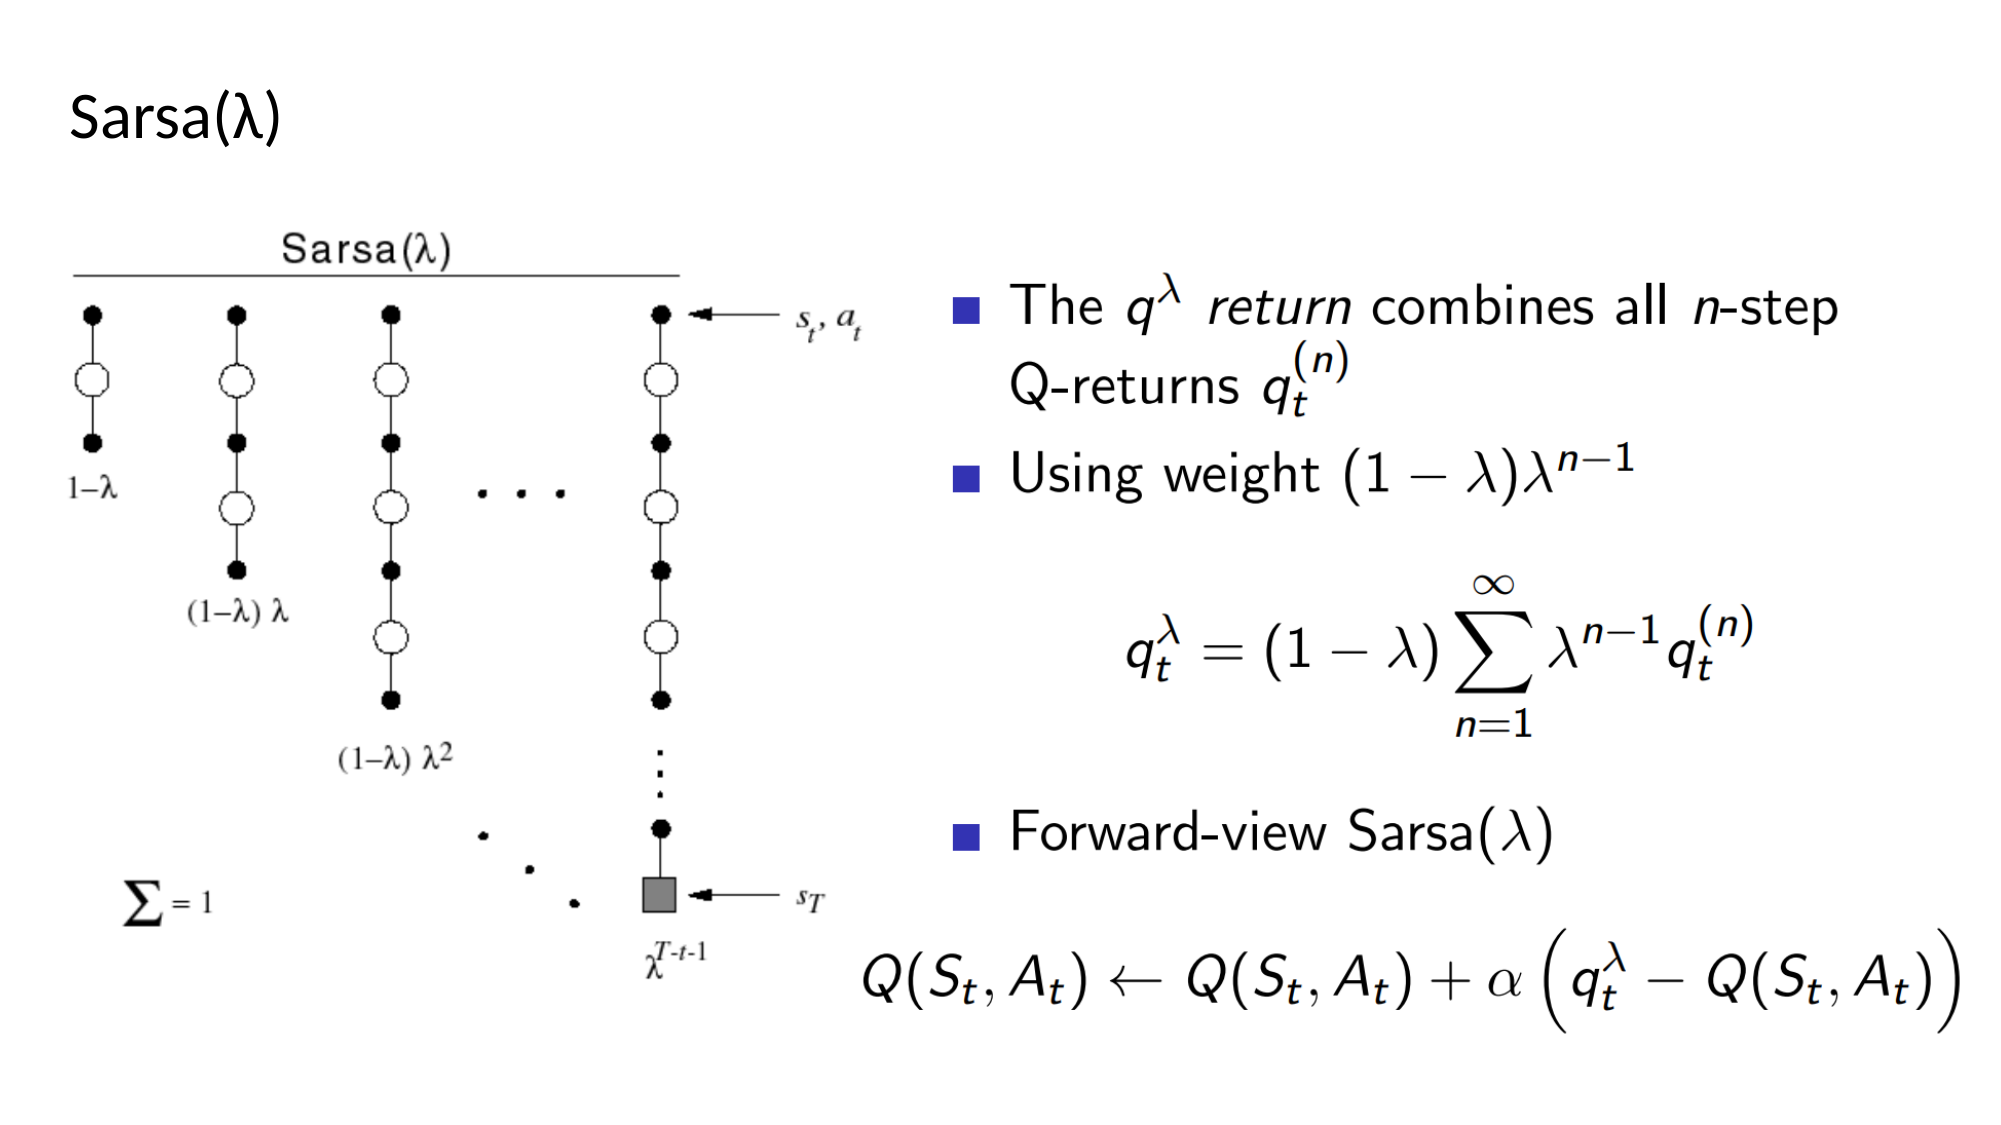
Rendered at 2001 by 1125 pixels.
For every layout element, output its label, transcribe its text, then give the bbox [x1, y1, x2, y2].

picture [54, 176, 1973, 1125]
text_box Sarsa(λ) [54, 36, 1380, 176]
